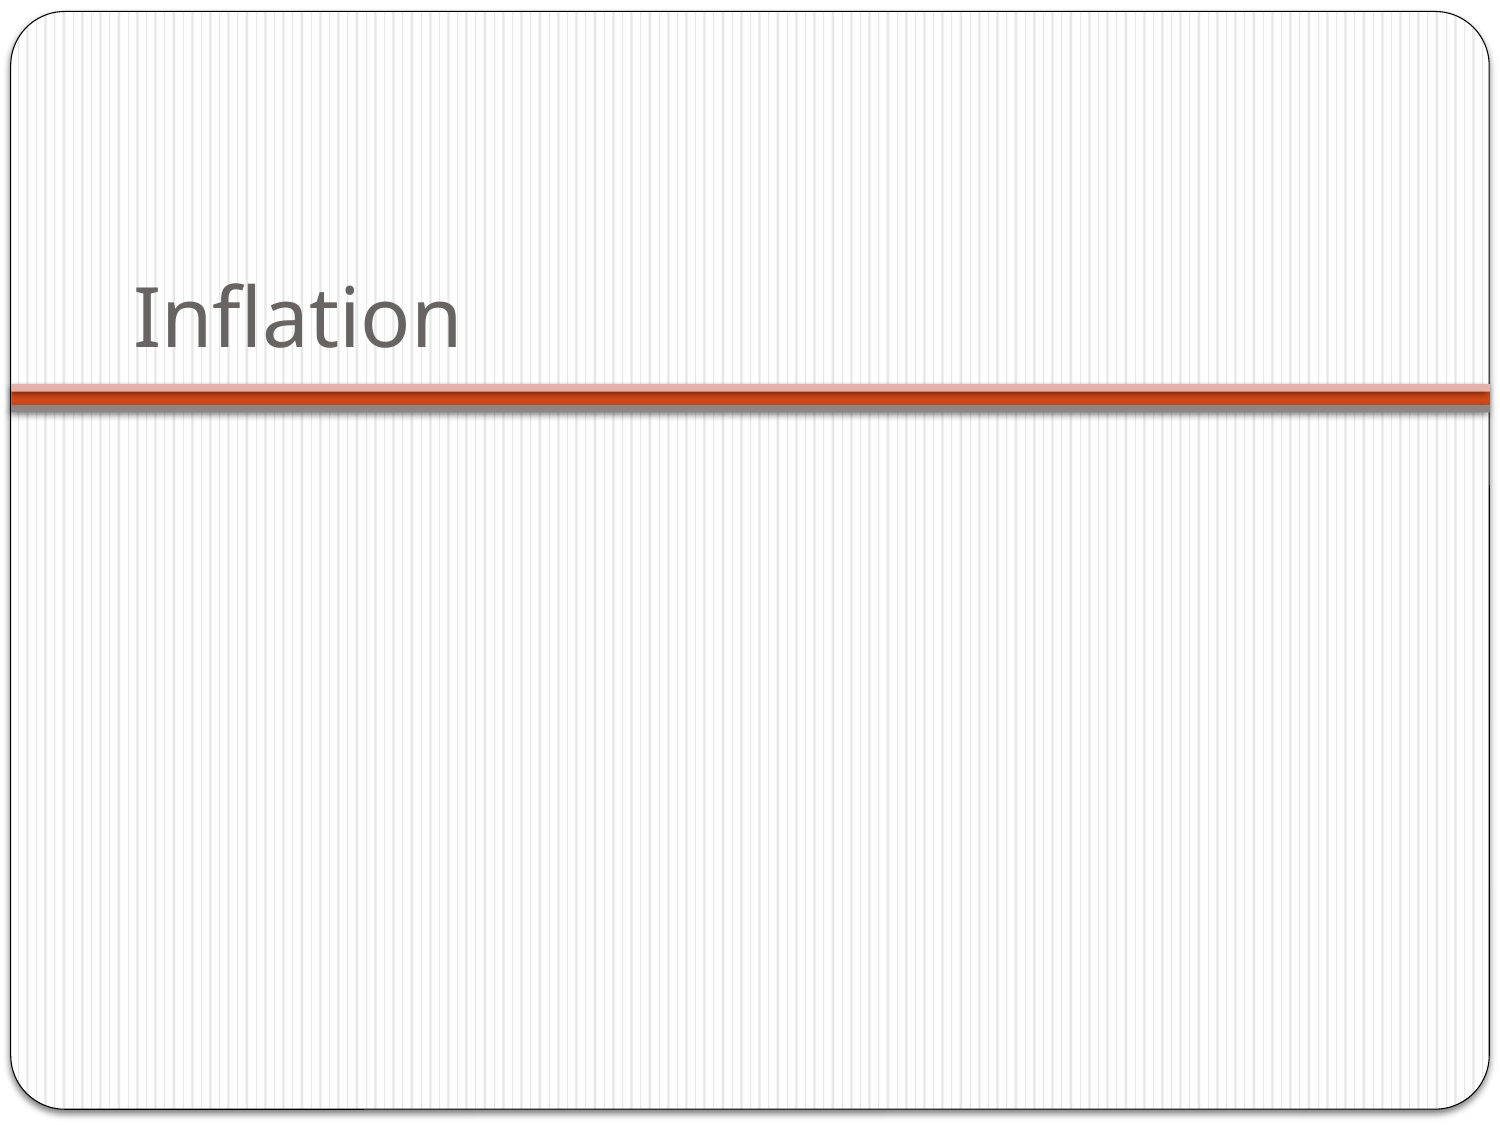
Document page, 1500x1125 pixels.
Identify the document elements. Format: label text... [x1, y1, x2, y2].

title Inflation [118, 156, 1394, 380]
